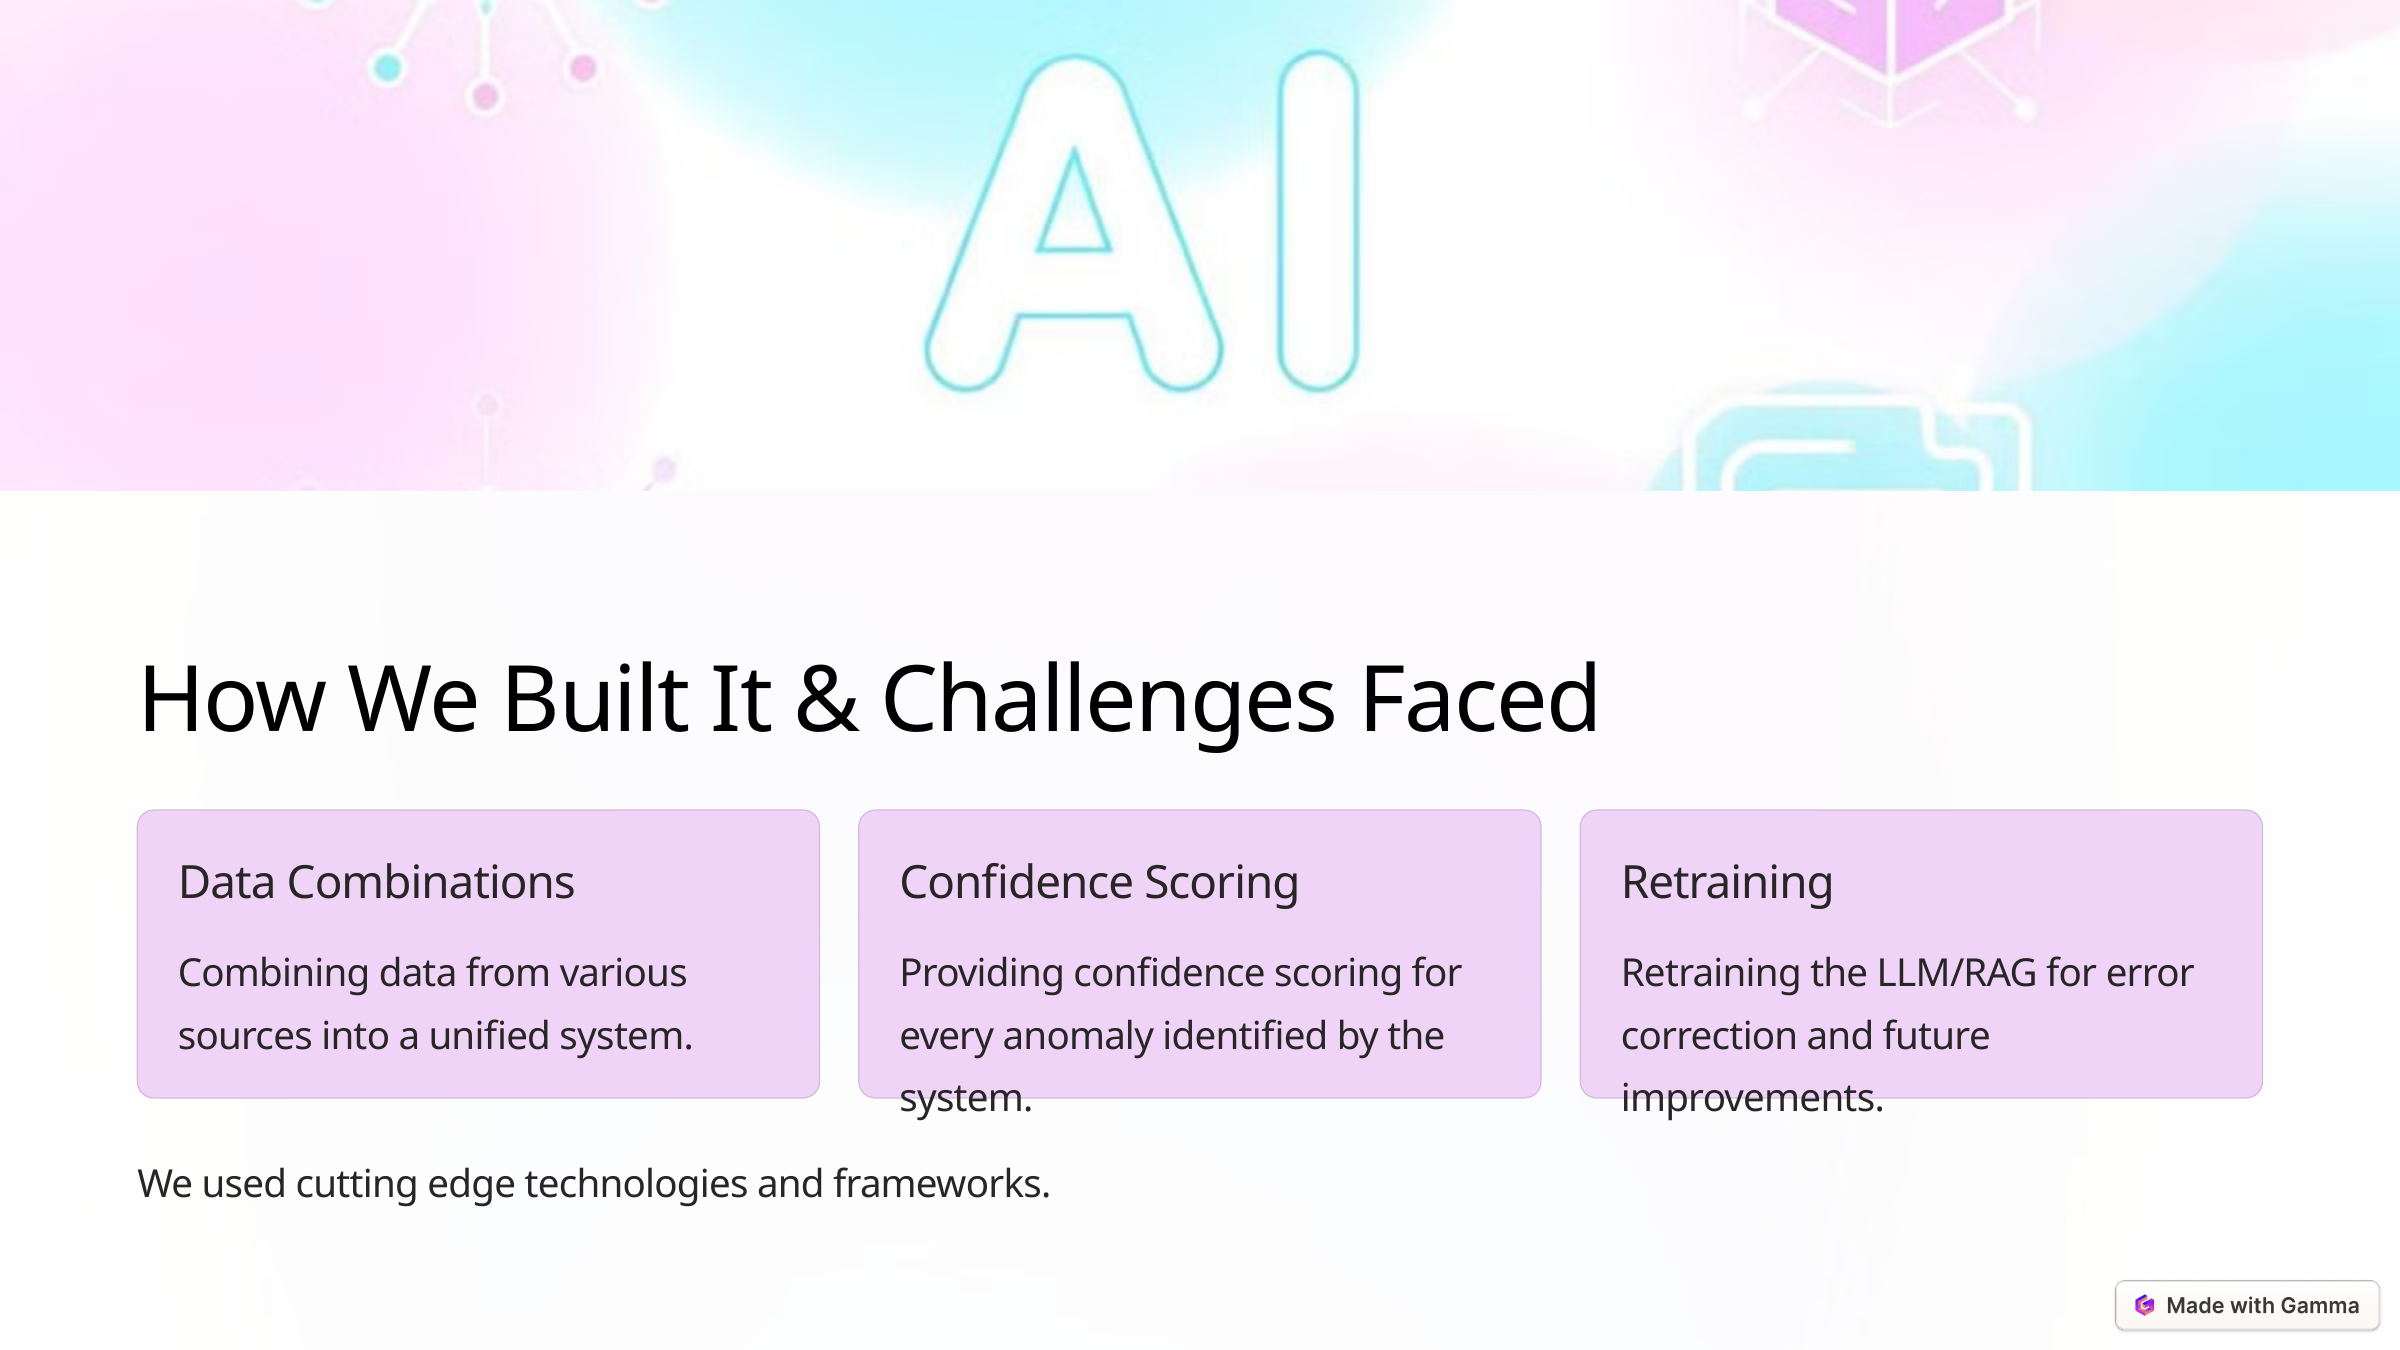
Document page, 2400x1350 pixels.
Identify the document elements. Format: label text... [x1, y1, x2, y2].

text_box [858, 810, 1542, 1099]
picture [2106, 1271, 2389, 1339]
text_box Combining data from various sources into a unified system. [177, 931, 779, 1058]
text_box Data Combinations [177, 850, 640, 909]
text_box Retraining the LLM/RAG for error correction and future improvements. [1620, 931, 2222, 1058]
text_box Retraining [1620, 850, 2083, 909]
picture [0, 0, 2400, 491]
text_box We used cutting edge technologies and frameworks. [137, 1142, 2263, 1205]
text_box How We Built It & Challenges Faced [137, 635, 1556, 752]
text_box [1580, 810, 2263, 1099]
text_box Providing confidence scoring for every anomaly identified by the system. [899, 931, 1501, 1058]
text_box [137, 810, 820, 1099]
text_box Confidence Scoring [899, 850, 1362, 909]
